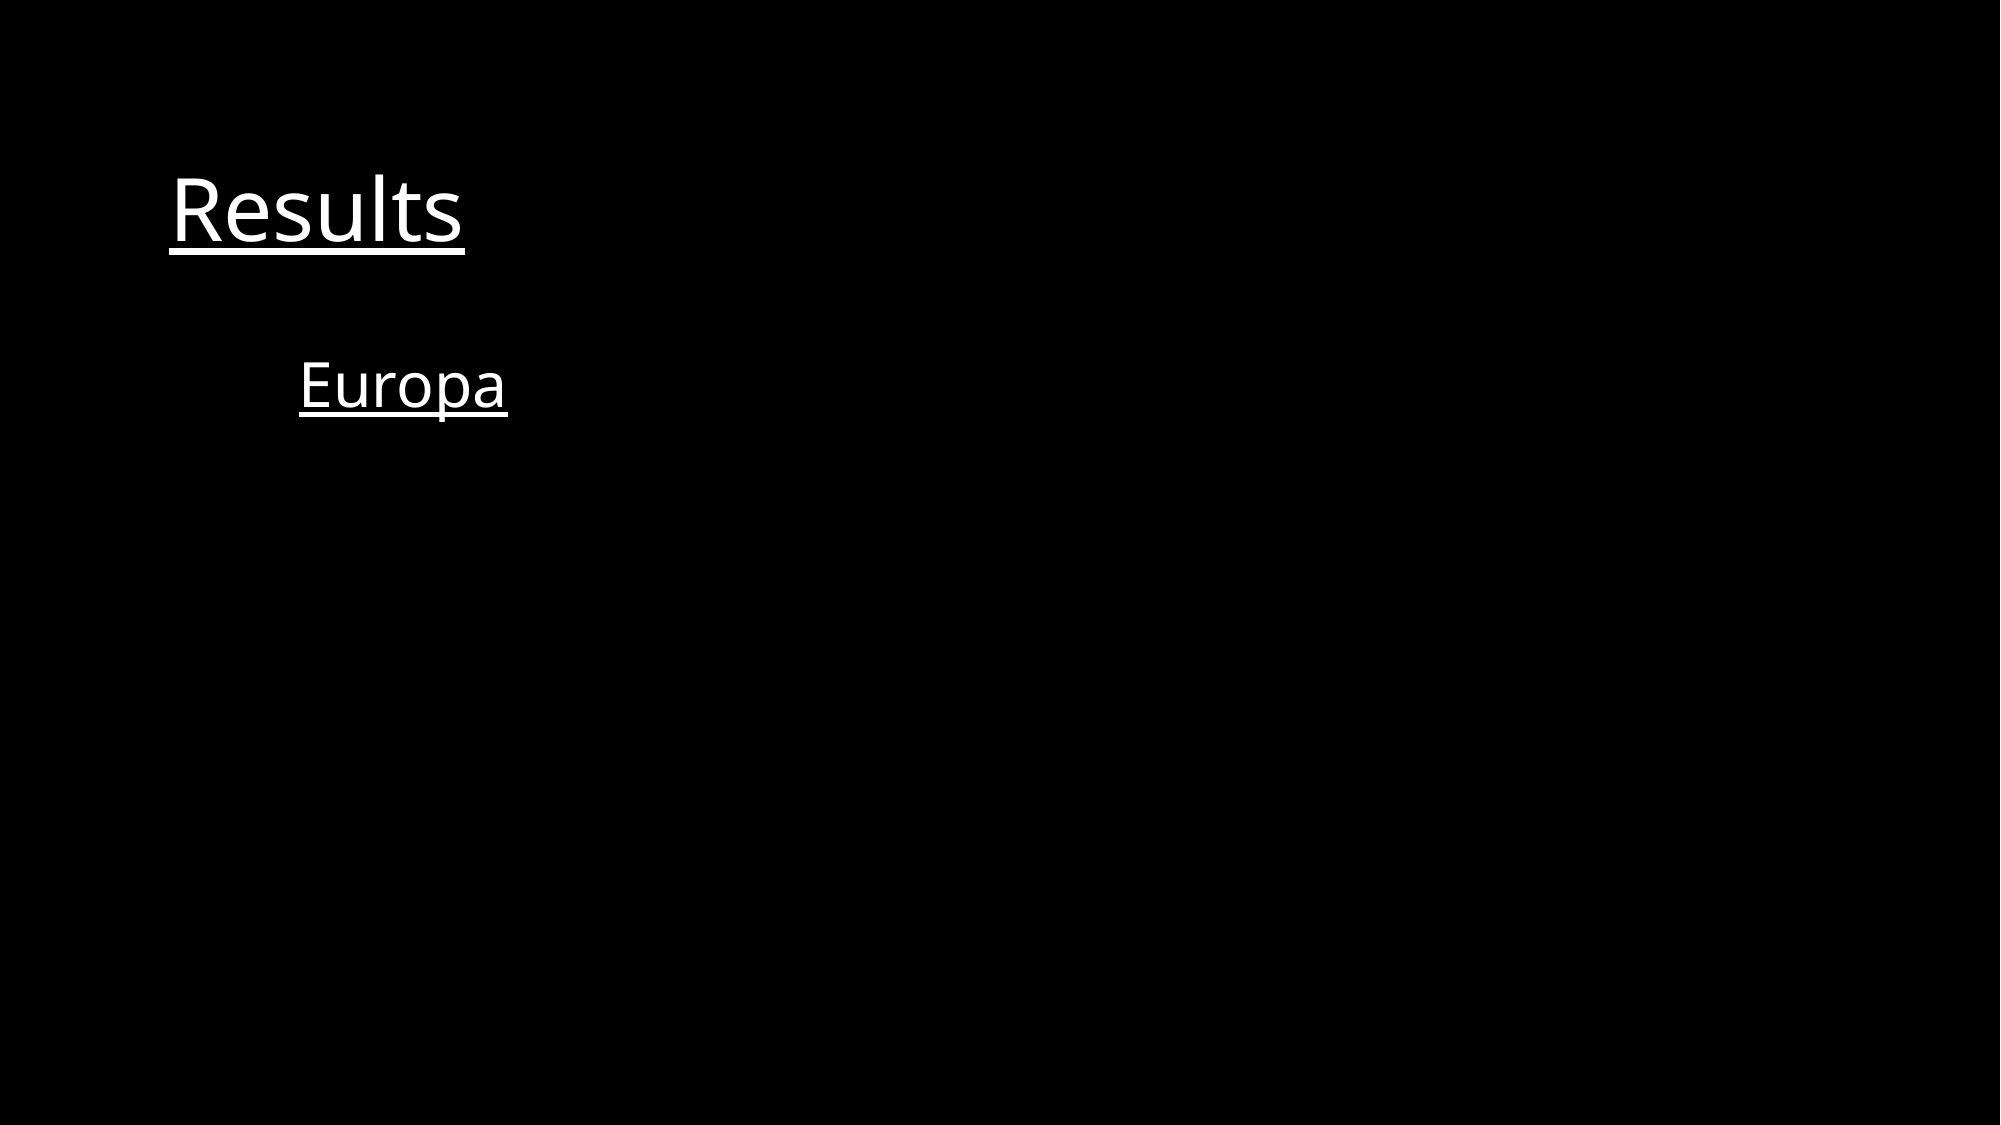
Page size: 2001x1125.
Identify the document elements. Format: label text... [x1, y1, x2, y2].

text_box Europa [106, 337, 700, 428]
text_box Results [106, 146, 529, 267]
